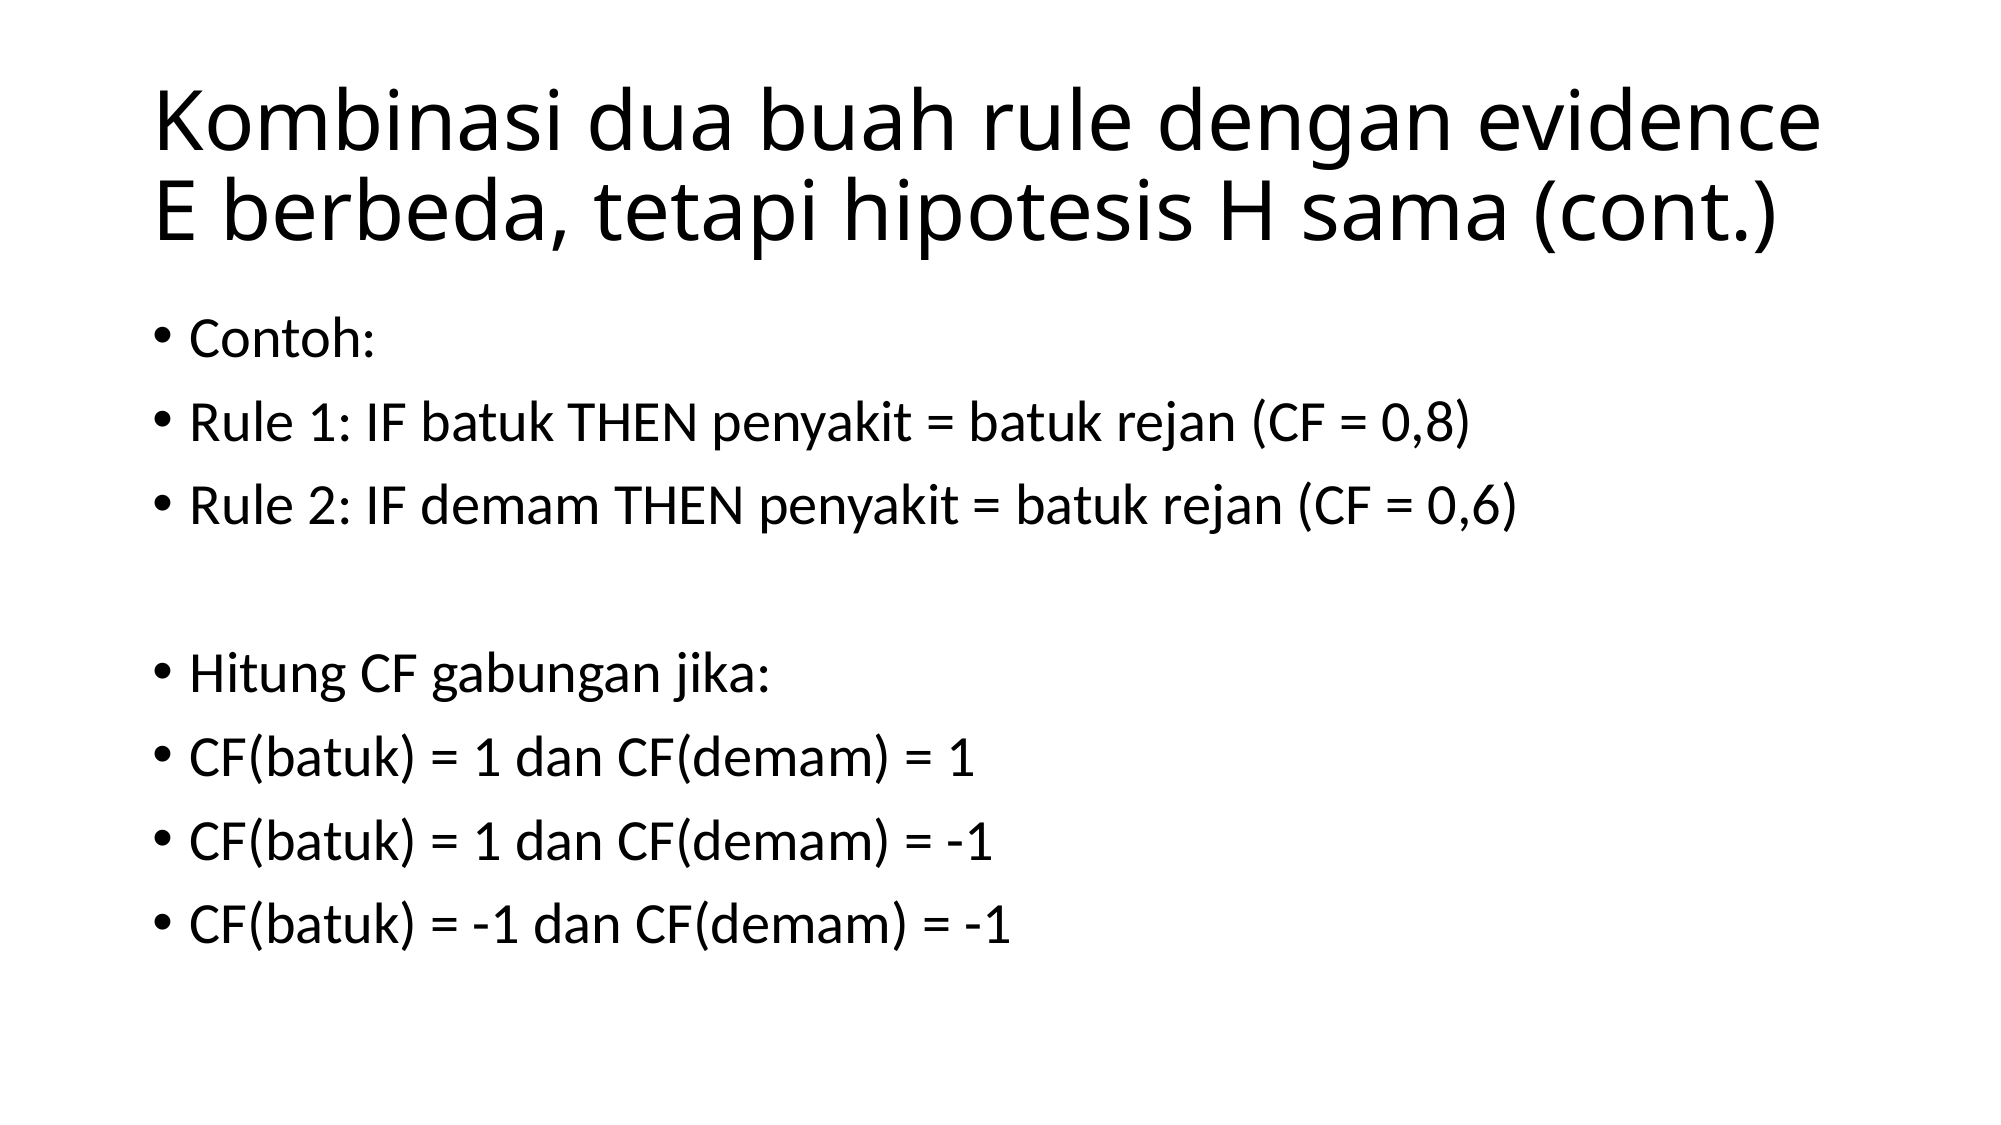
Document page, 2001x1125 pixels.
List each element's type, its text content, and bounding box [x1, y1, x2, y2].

list Contoh: Rule 1: IF batuk THEN penyakit = batuk rejan (CF = 0,8) Rule 2: IF demam THEN penyakit = batuk rejan (CF = 0,6) Hitung CF gabungan jika: CF(batuk) = 1 dan CF(demam) = 1 CF(batuk) = 1 dan CF(demam) = -1 CF(batuk) = -1 dan CF(demam) = -1 [137, 299, 1863, 1014]
title Kombinasi dua buah rule dengan evidence E berbeda, tetapi hipotesis H sama (cont.) [137, 59, 1863, 278]
